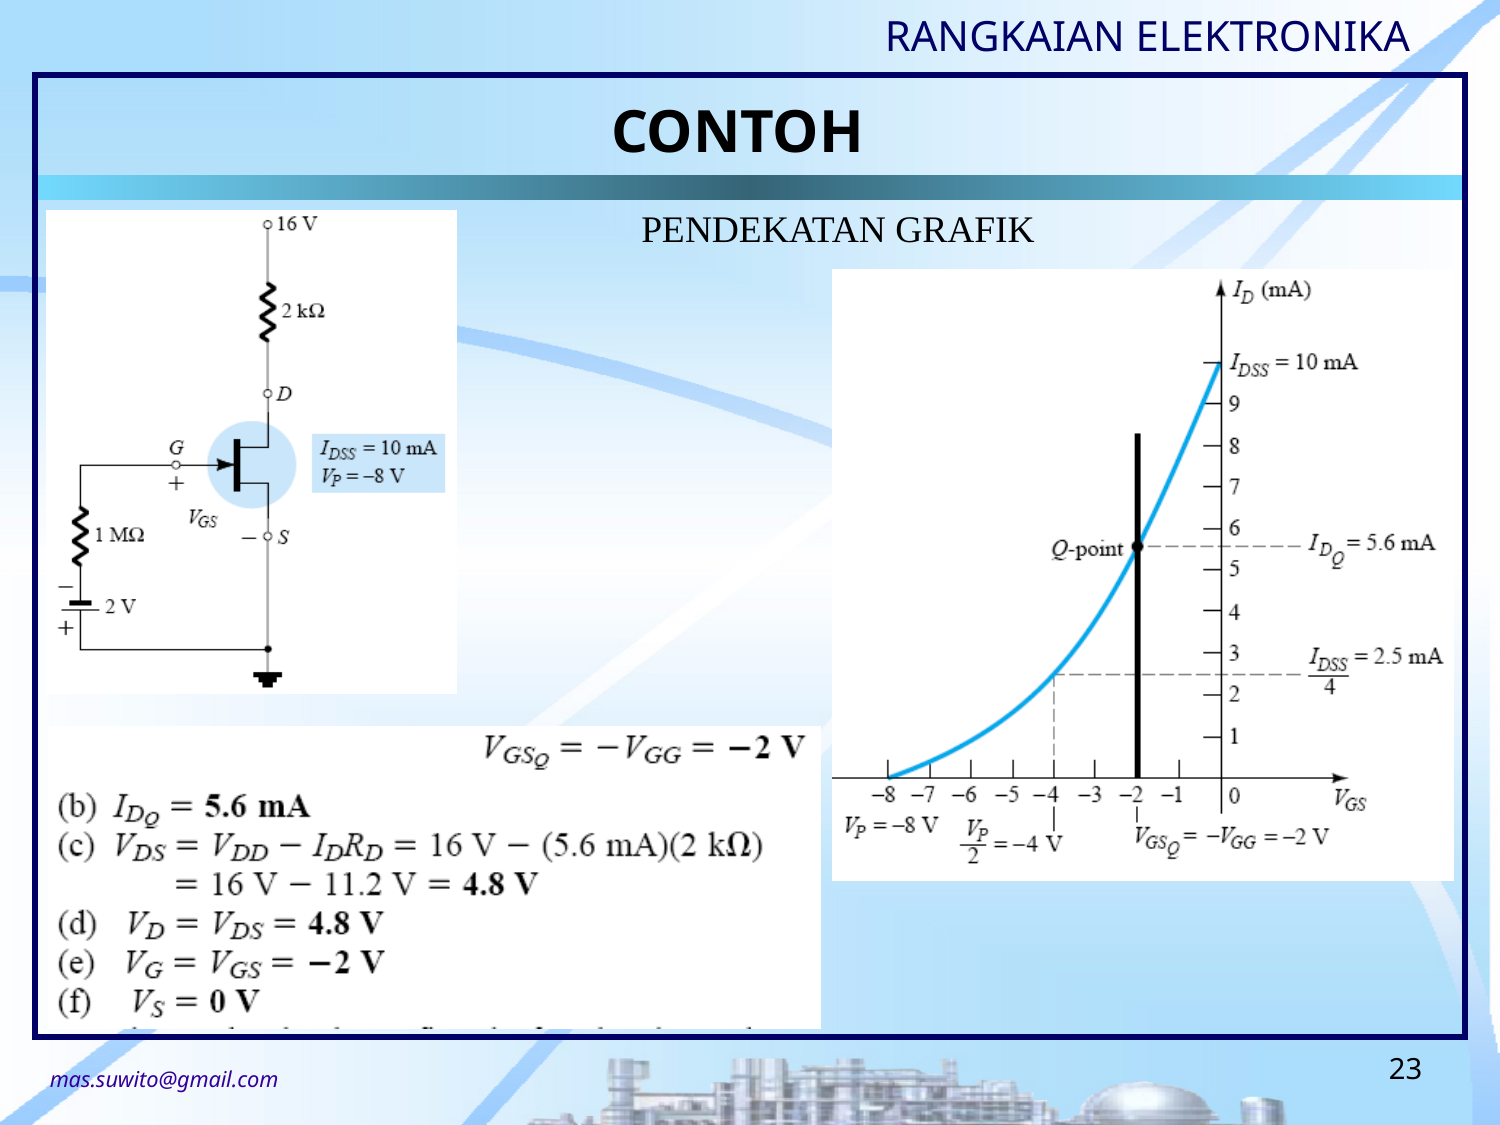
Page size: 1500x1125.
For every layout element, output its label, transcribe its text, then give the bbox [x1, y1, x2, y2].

picture [0, 0, 1500, 1125]
title CONTOH [162, 81, 1313, 177]
slide_number 22 [1124, 1042, 1438, 1106]
text_box PENDEKATAN GRAFIK [562, 197, 1114, 257]
